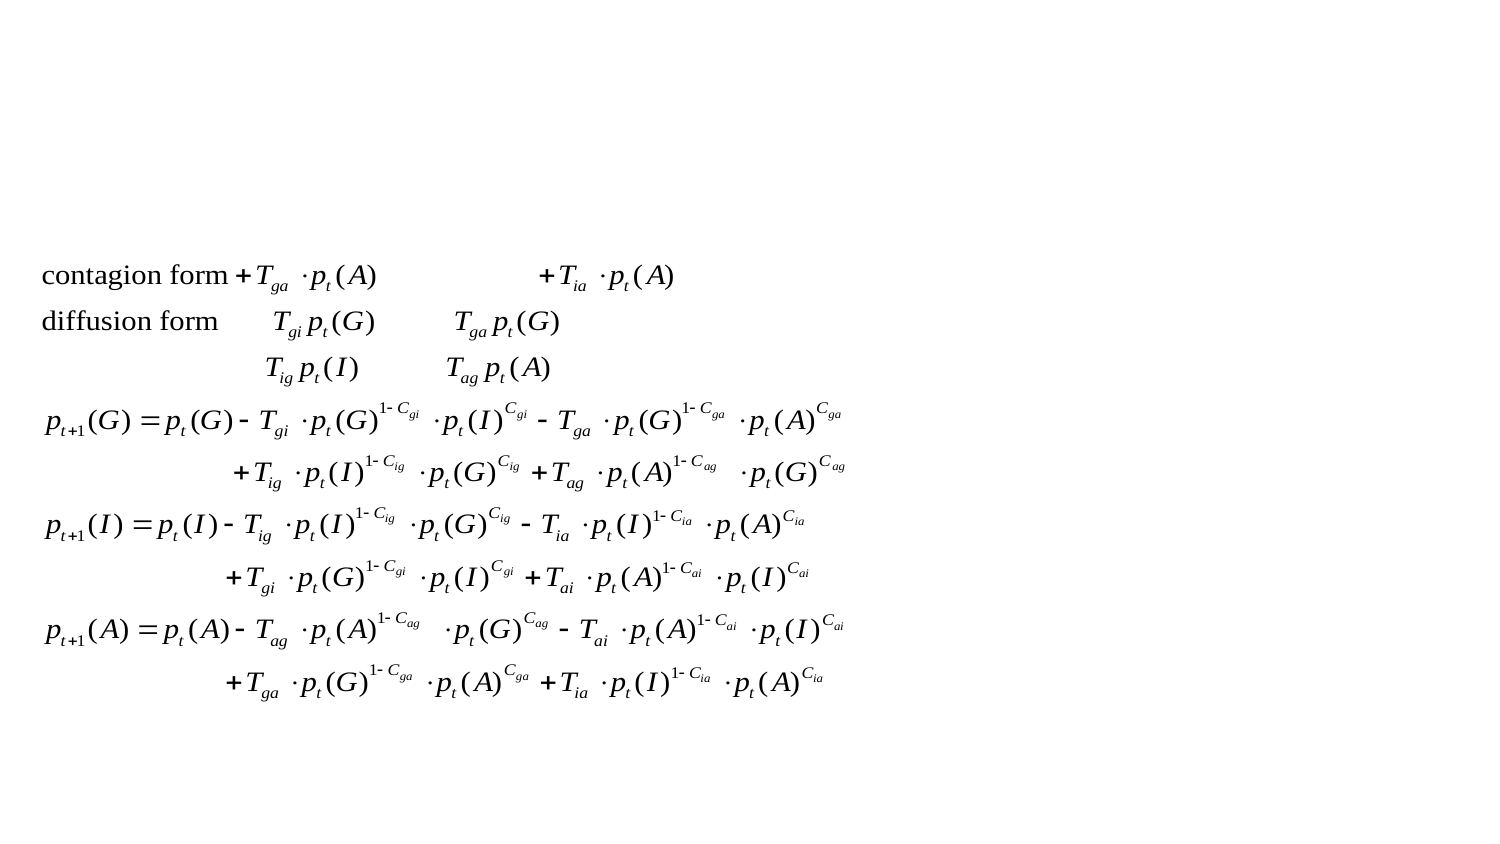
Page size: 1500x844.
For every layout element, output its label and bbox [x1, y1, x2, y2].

text_box [37, 256, 857, 744]
